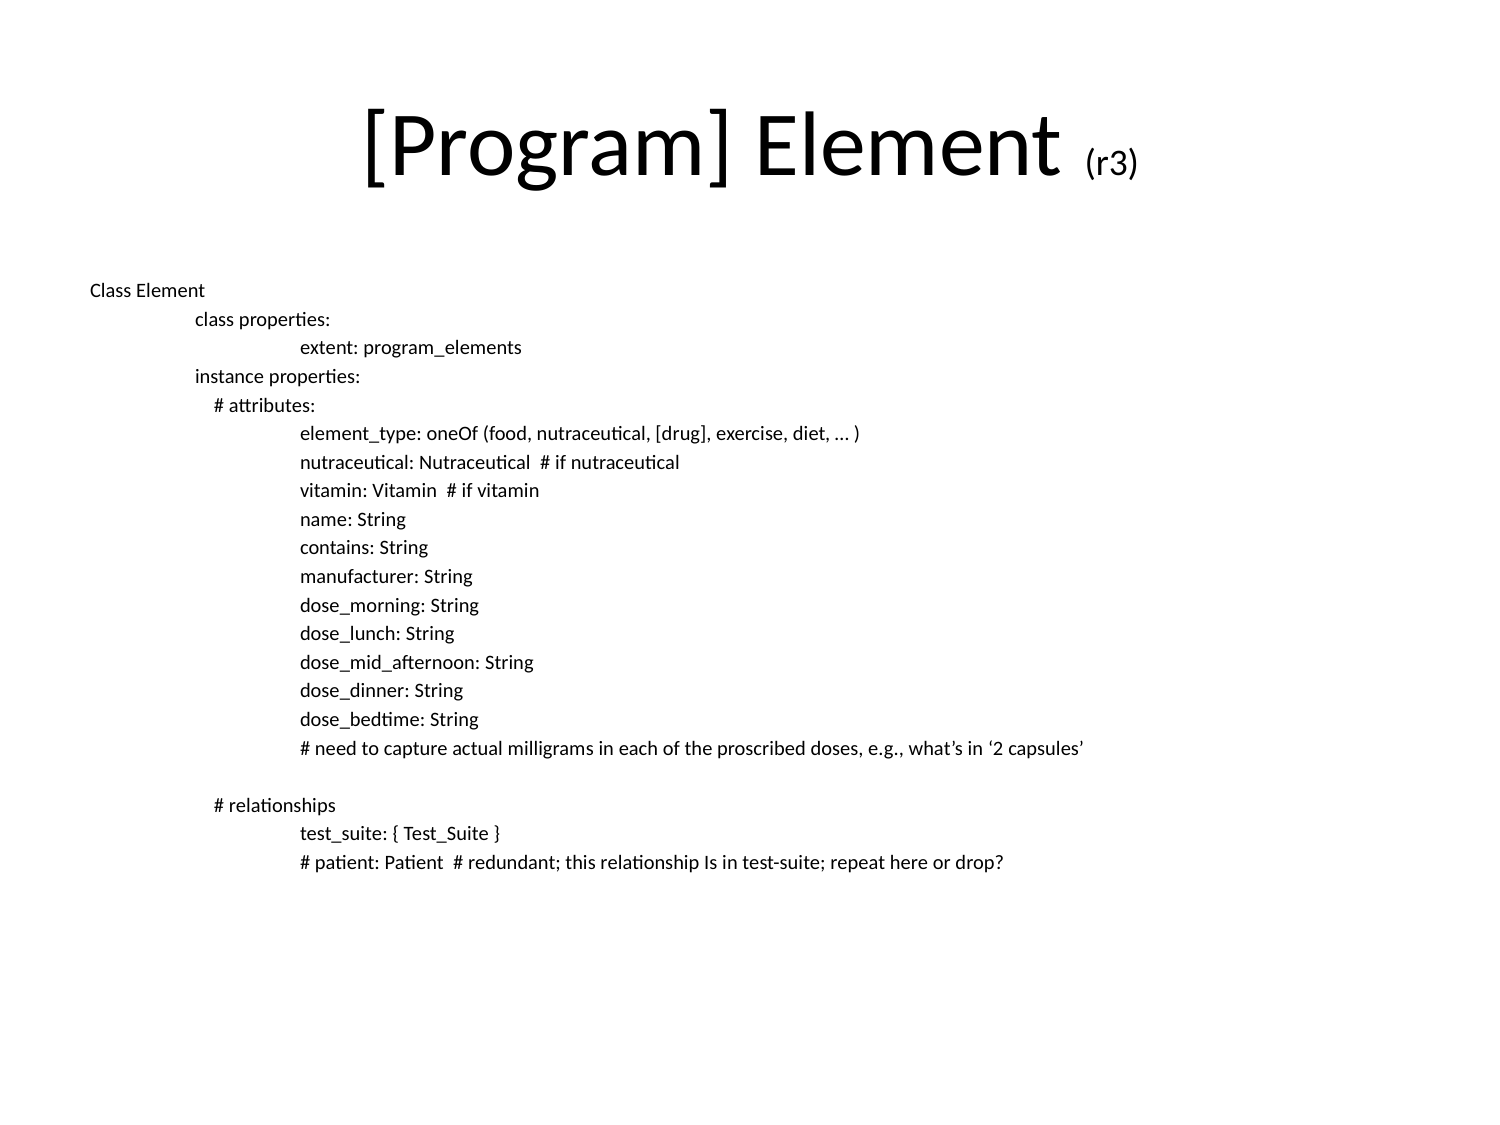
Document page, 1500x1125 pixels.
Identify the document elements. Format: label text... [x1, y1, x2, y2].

list Class Element class properties: extent: program_elements instance properties: # attributes: element_type: oneOf (food, nutraceutical, [drug], exercise, diet, … ) nutraceutical: Nutraceutical # if nutraceutical vitamin: Vitamin # if vitamin name: String contains: String manufacturer: String dose_morning: String dose_lunch: String dose_mid_afternoon: String dose_dinner: String dose_bedtime: String # need to capture actual milligrams in each of the proscribed doses, e.g., what’s in ‘2 capsules’ # relationships test_suite: { Test_Suite } # patient: Patient # redundant; this relationship Is in test-suite; repeat here or drop? [75, 269, 1425, 1013]
title [Program] Element (r3) [75, 45, 1425, 233]
